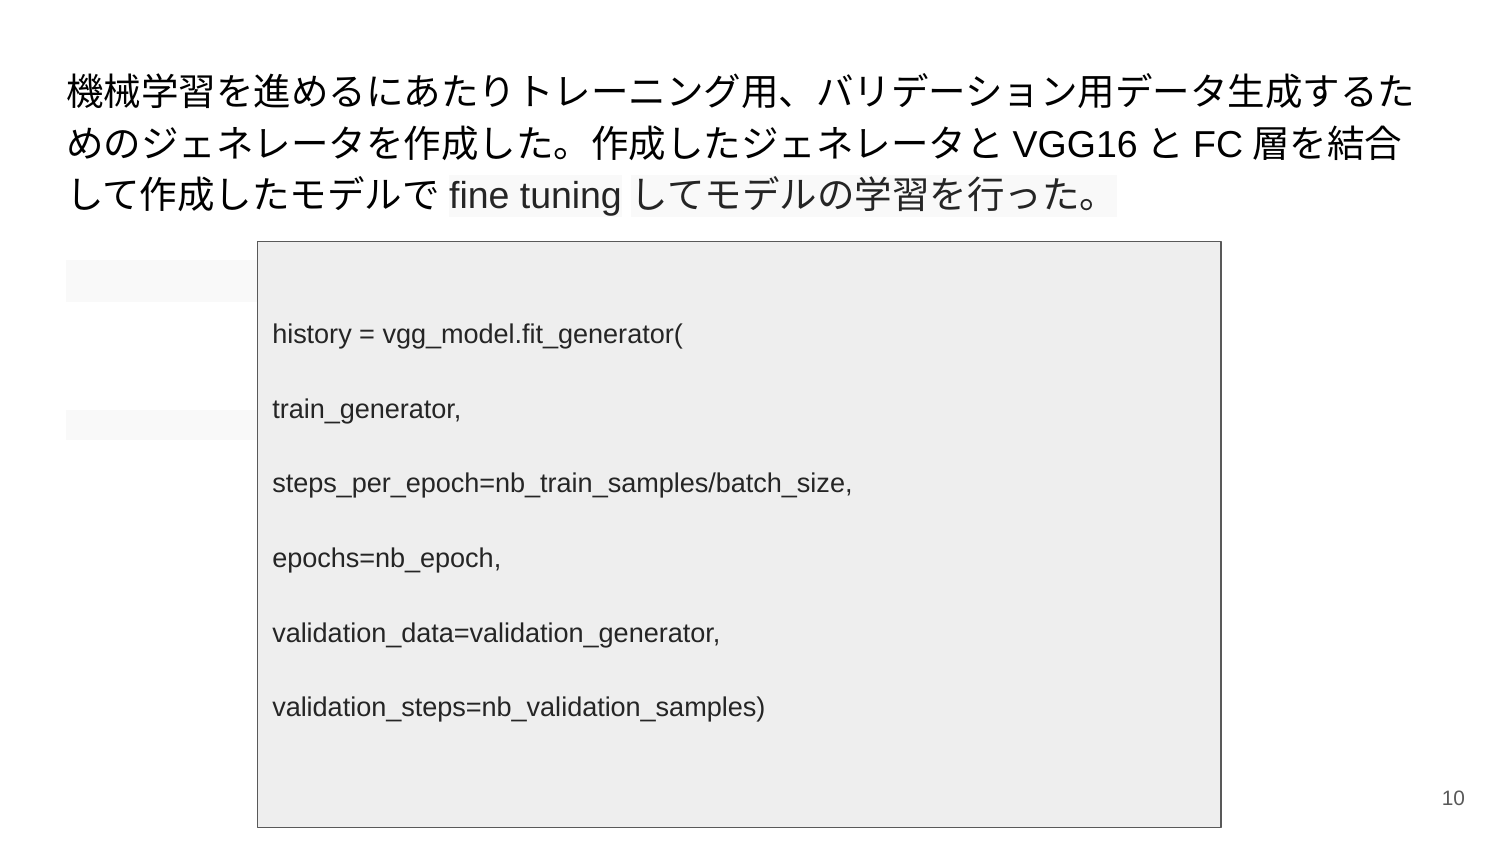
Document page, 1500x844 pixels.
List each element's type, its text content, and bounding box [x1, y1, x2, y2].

slide_number ‹#› [1389, 764, 1480, 830]
text_box history = vgg_model.fit_generator( train_generator, steps_per_epoch=nb_train_samples/batch_size, epochs=nb_epoch, validation_data=validation_generator, validation_steps=nb_validation_samples) [257, 241, 1221, 828]
list 機械学習を進めるにあたりトレーニング用、バリデーション用データ生成するためのジェネレータを作成した。作成したジェネレータとVGG16とFC層を結合して作成したモデルでfine tuningしてモデルの学習を行った。 [51, 46, 1449, 750]
